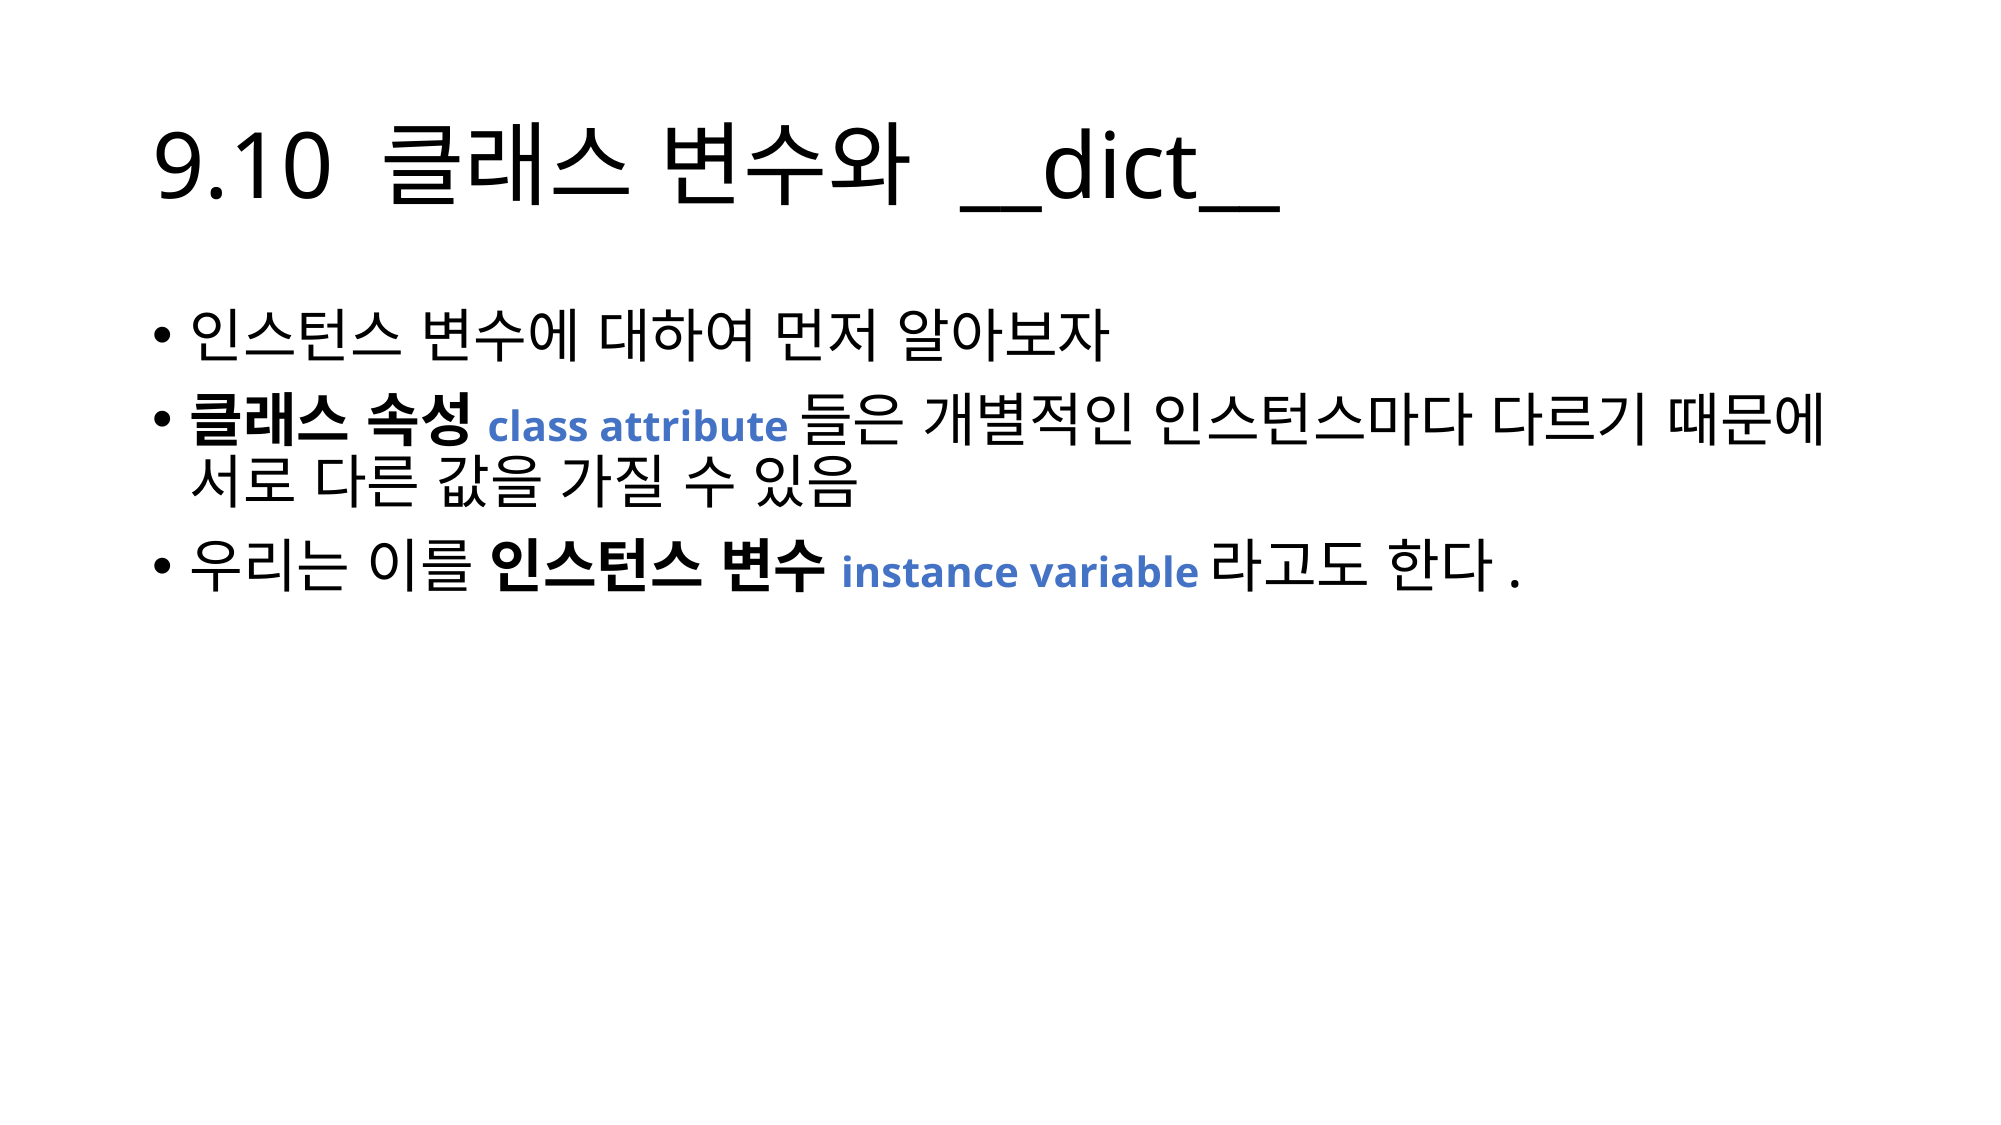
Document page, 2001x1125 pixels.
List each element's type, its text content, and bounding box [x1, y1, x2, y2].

list 인스턴스 변수에 대하여 먼저 알아보자 클래스 속성class attribute들은 개별적인 인스턴스마다 다르기 때문에 서로 다른 값을 가질 수 있음 우리는 이를 인스턴스 변수instance variable라고도 한다. [137, 299, 1863, 1014]
title 9.10 클래스 변수와 __dict__ [137, 59, 1863, 278]
